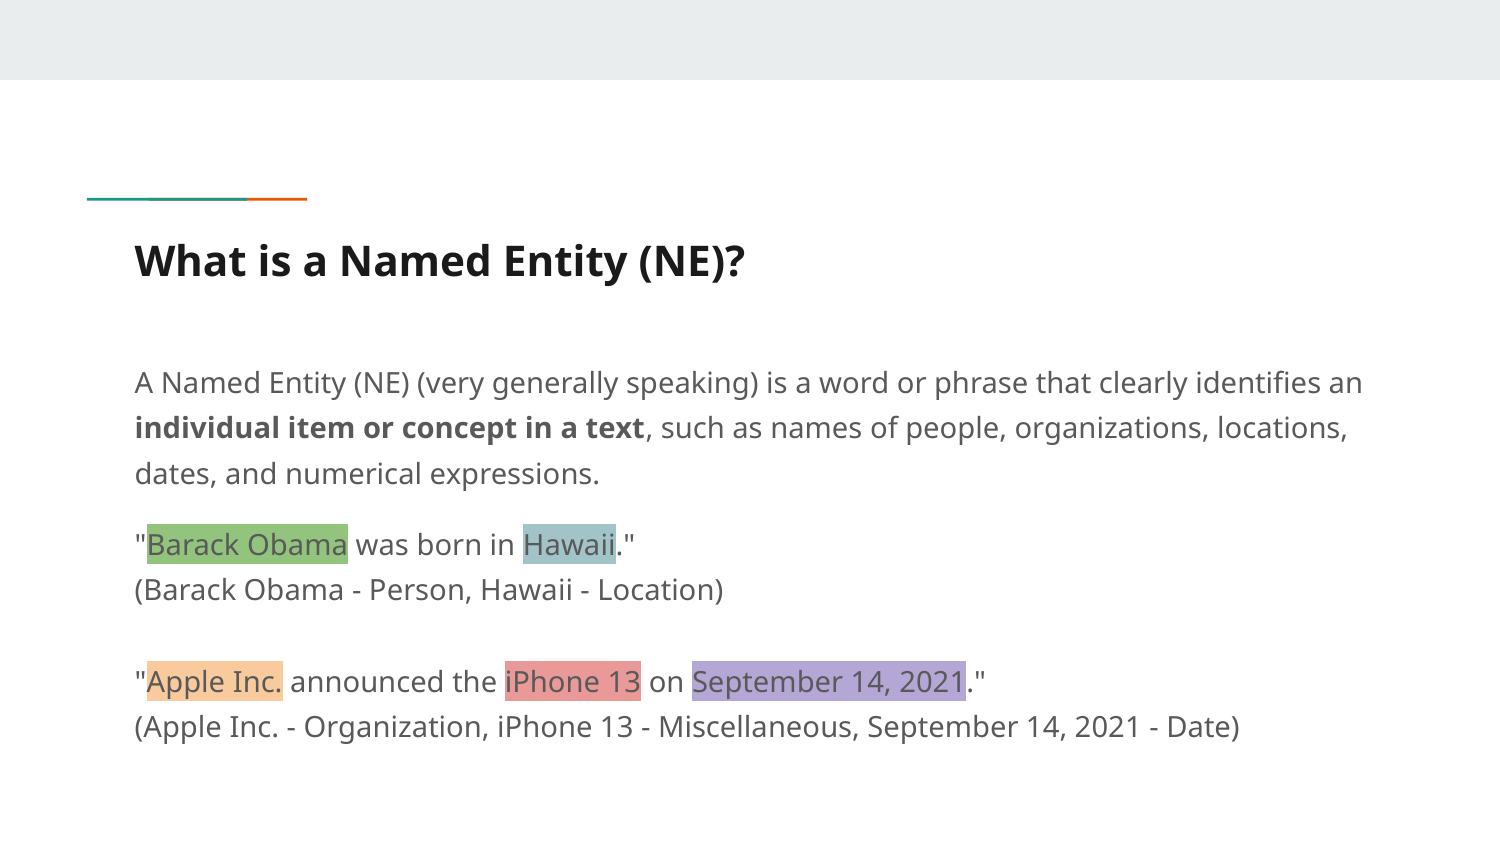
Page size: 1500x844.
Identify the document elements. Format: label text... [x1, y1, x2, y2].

list A Named Entity (NE) (very generally speaking) is a word or phrase that clearly identifies an individual item or concept in a text, such as names of people, organizations, locations, dates, and numerical expressions. "Barack Obama was born in Hawaii." (Barack Obama - Person, Hawaii - Location) "Apple Inc. announced the iPhone 13 on September 14, 2021." (Apple Inc. - Organization, iPhone 13 - Miscellaneous, September 14, 2021 - Date) [119, 341, 1381, 778]
title What is a Named Entity (NE)? [119, 216, 1381, 305]
